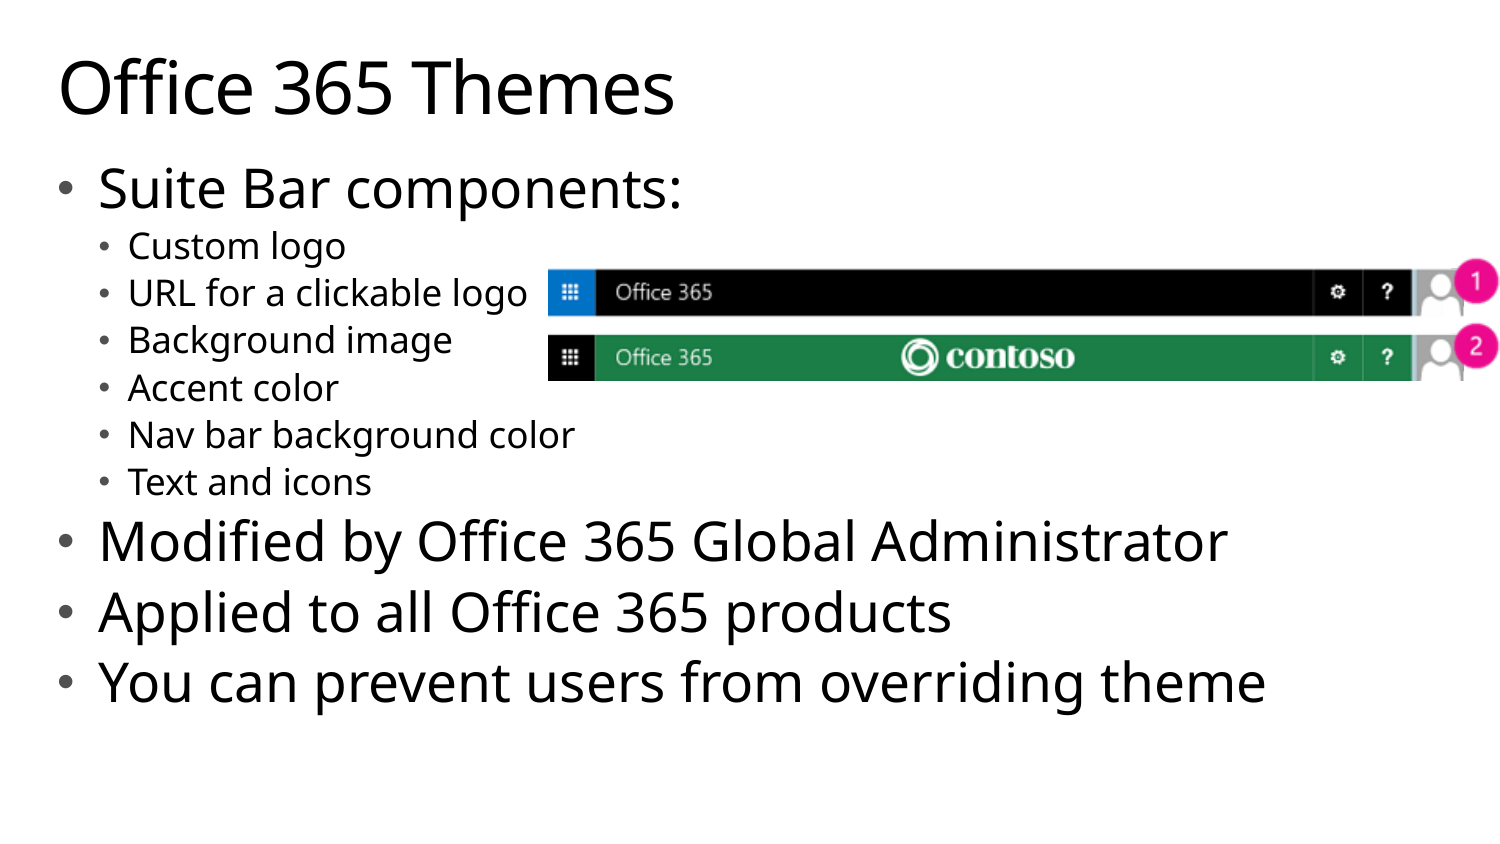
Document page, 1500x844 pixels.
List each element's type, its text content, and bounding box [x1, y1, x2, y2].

picture [548, 256, 1500, 381]
title Office 365 Themes [33, 35, 1468, 147]
list Suite Bar components: Custom logo URL for a clickable logo Background image Accent color Nav bar background color Text and icons Modified by Office 365 Global Administrator Applied to all Office 365 products You can prevent users from overriding theme [33, 147, 1467, 401]
